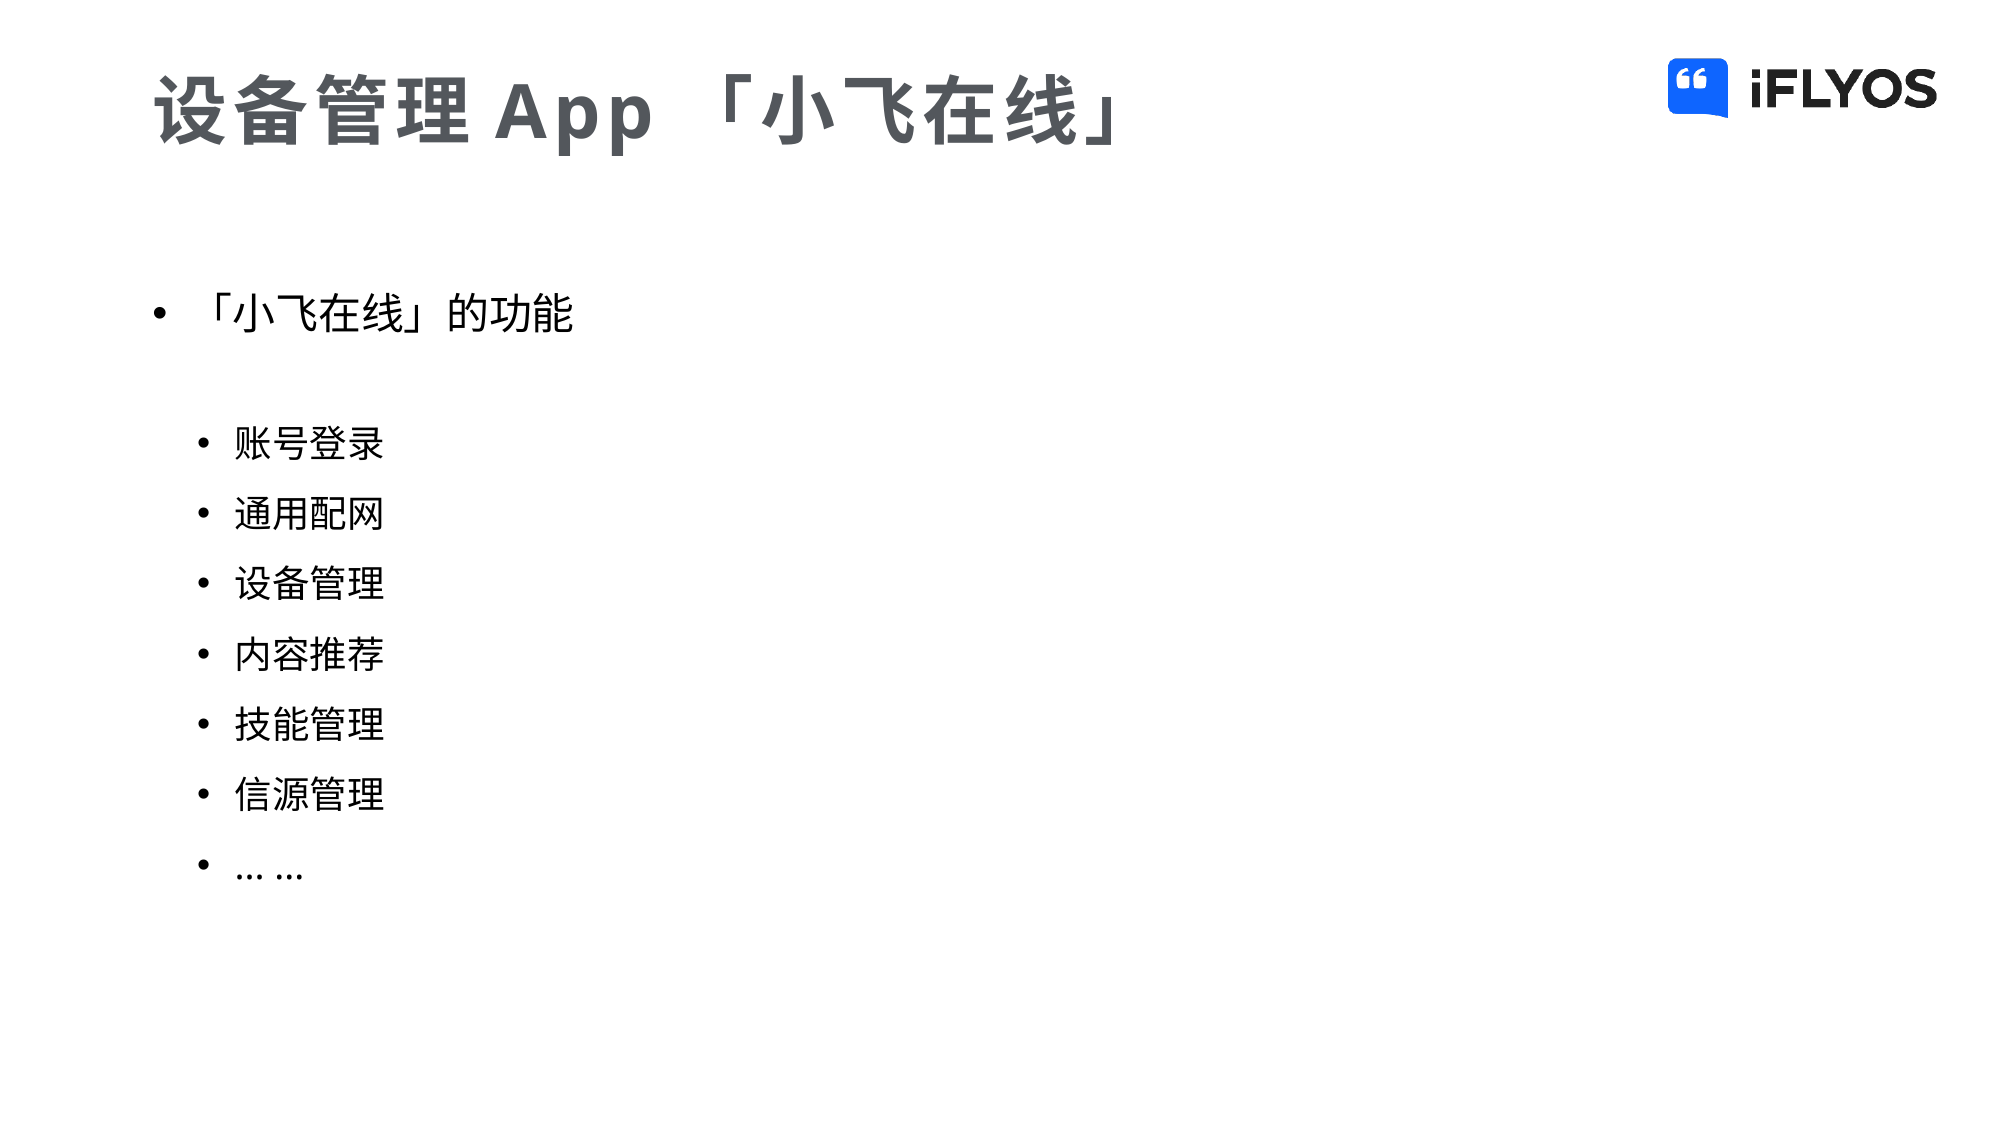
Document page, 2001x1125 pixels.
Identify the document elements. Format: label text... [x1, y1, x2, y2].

text_box 设备管理App「小飞在线」 [137, 65, 1548, 213]
picture [1644, 34, 1960, 142]
text_box 账号登录 通用配网 设备管理 内容推荐 技能管理 信源管理 ... ... [182, 341, 1908, 1048]
list 「小飞在线」的功能 [137, 212, 1863, 366]
